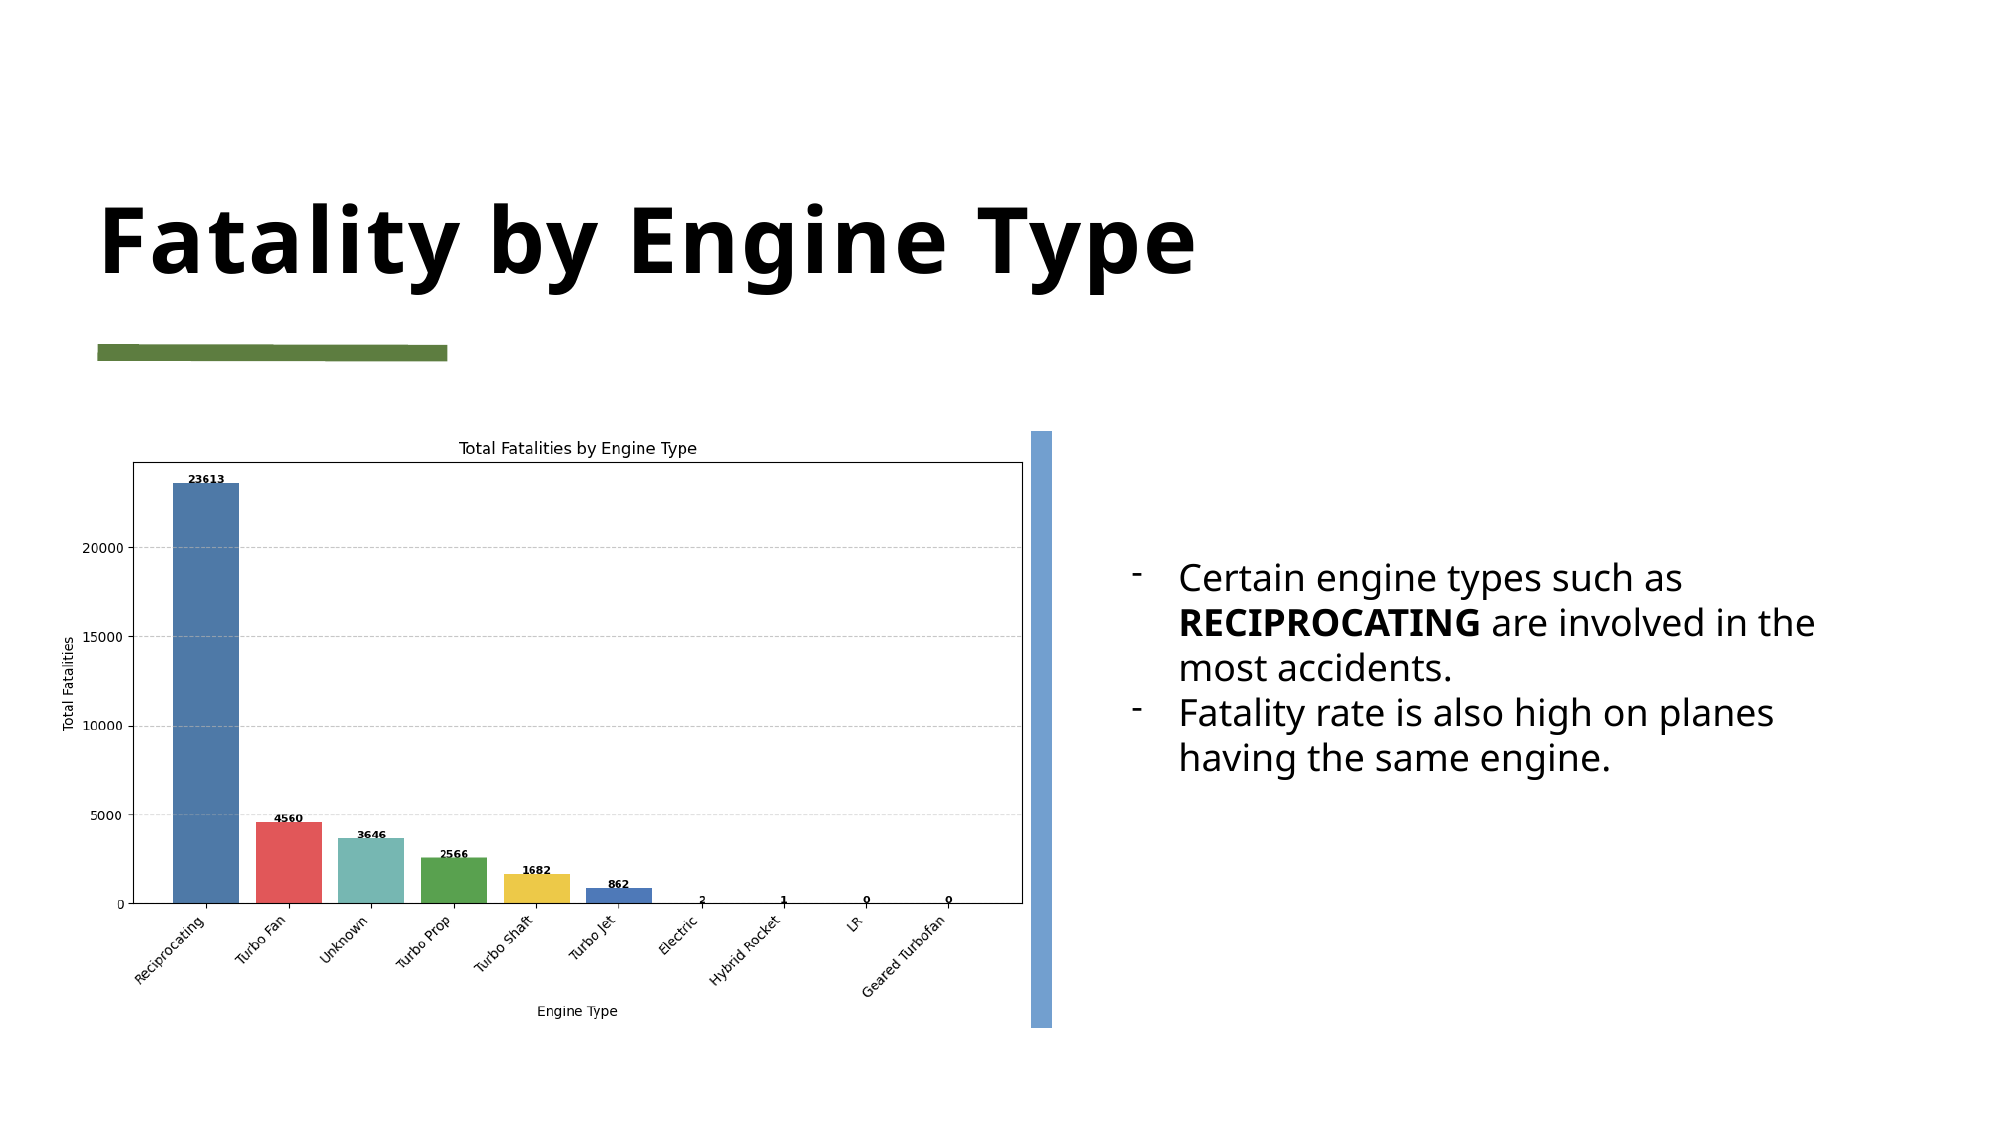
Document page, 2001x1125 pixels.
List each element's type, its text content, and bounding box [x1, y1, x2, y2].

text_box Certain engine types such as RECIPROCATING are involved in the most accidents. Fatality rate is also high on planes having the same engine. [1116, 546, 1853, 787]
title Fatality by Engine Type [97, 95, 1898, 291]
picture [53, 431, 1031, 1028]
